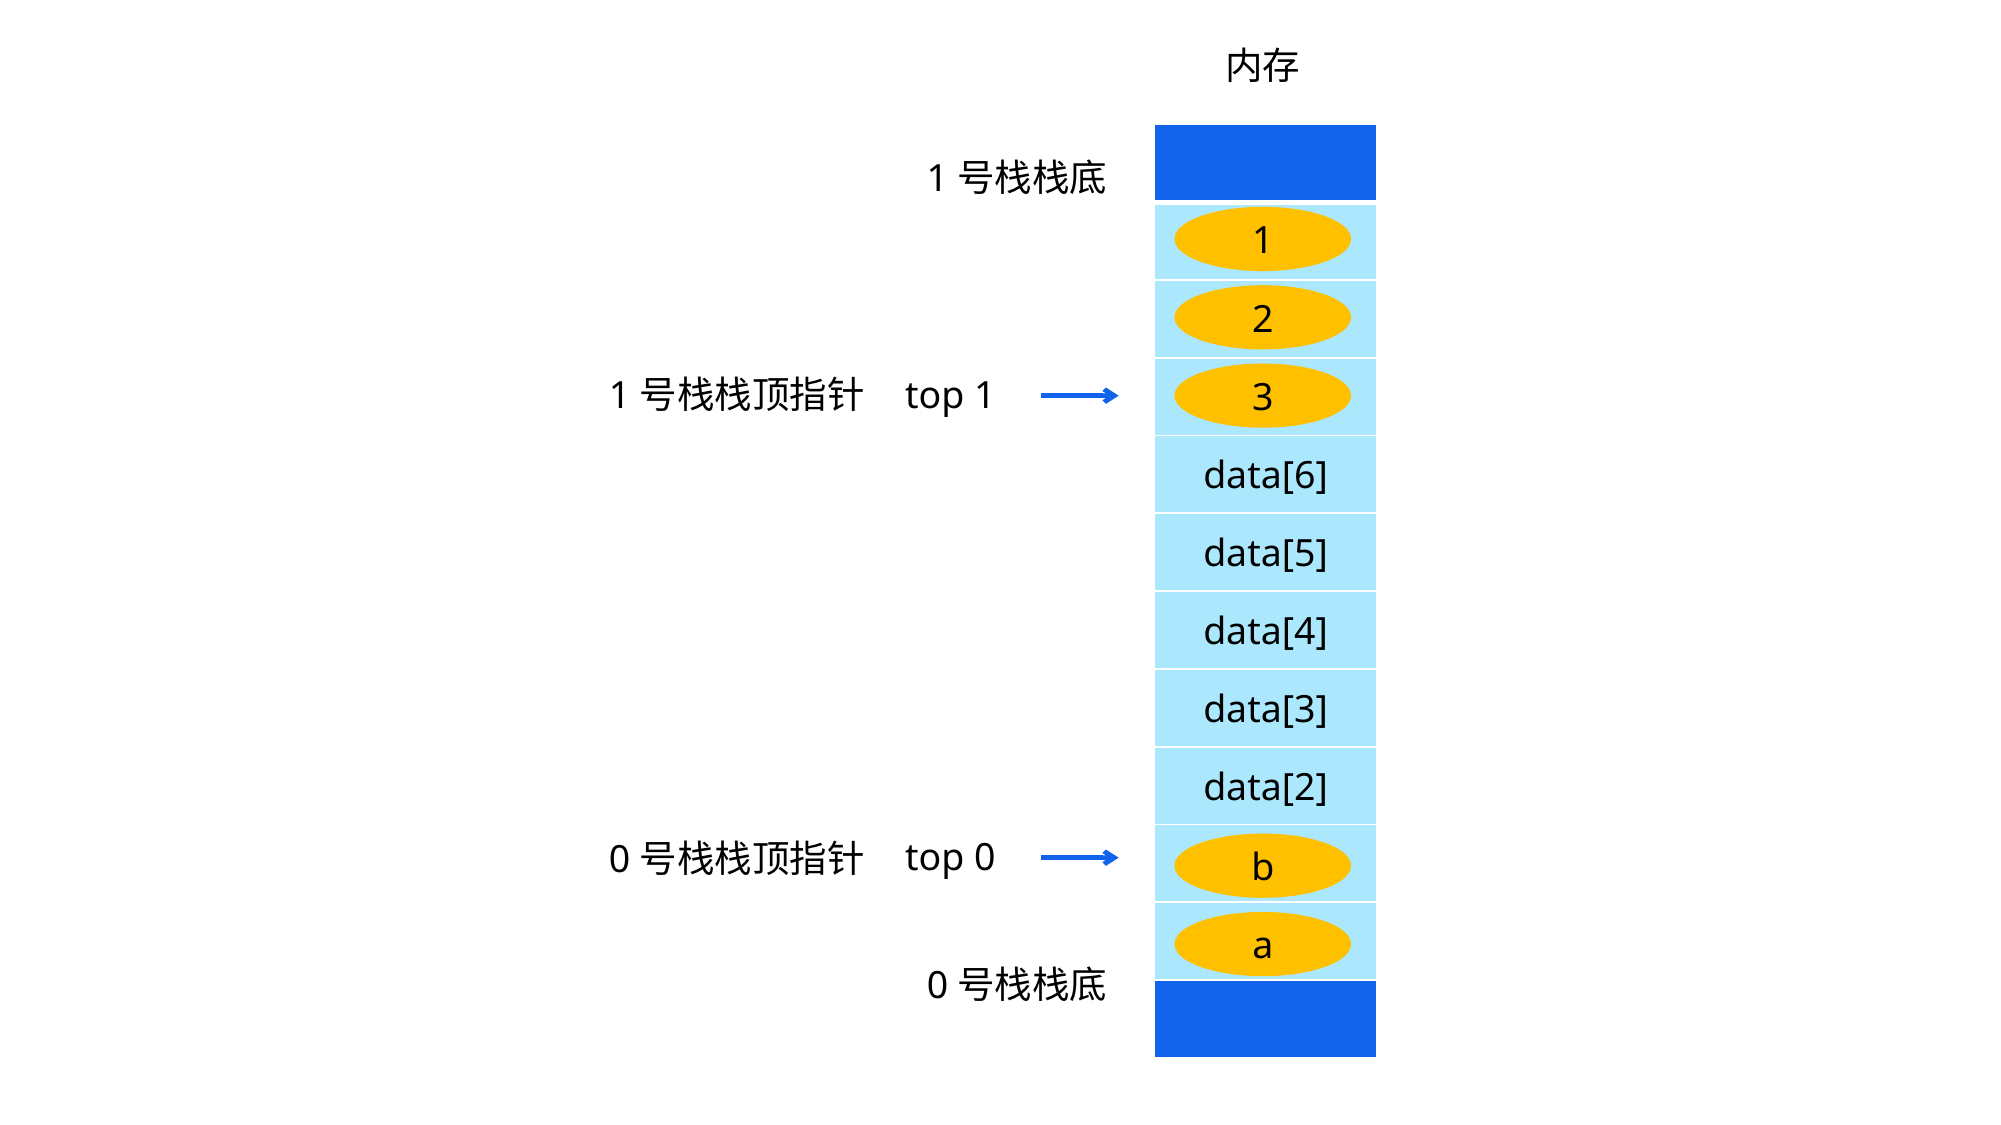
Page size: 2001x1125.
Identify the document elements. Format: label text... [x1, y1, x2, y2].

text_box top 1 [890, 363, 1011, 424]
text_box b [1173, 832, 1353, 899]
table_cell [1155, 359, 1376, 435]
table_cell [1155, 903, 1376, 979]
text_box 内存 [1210, 34, 1316, 95]
table_cell data[4] [1155, 592, 1376, 668]
text_box 1号栈栈底 [911, 146, 1122, 207]
table_cell [1155, 281, 1376, 357]
table_cell [1155, 825, 1376, 901]
table_cell [1155, 205, 1376, 279]
text_box 0号栈栈底 [912, 953, 1123, 1014]
table_cell [1155, 981, 1376, 1057]
text_box 1 [1173, 205, 1353, 273]
text_box 2 [1173, 284, 1353, 351]
text_box 3 [1173, 362, 1353, 429]
text_box 1号栈栈顶指针 [594, 363, 880, 424]
text_box top 0 [890, 825, 1011, 886]
table_header [1155, 125, 1376, 200]
table_cell data[3] [1155, 670, 1376, 746]
table_cell data[5] [1155, 514, 1376, 590]
table_cell data[6] [1155, 436, 1376, 512]
text_box 0号栈栈顶指针 [594, 827, 880, 888]
text_box a [1173, 910, 1353, 978]
table_cell data[2] [1155, 748, 1376, 824]
